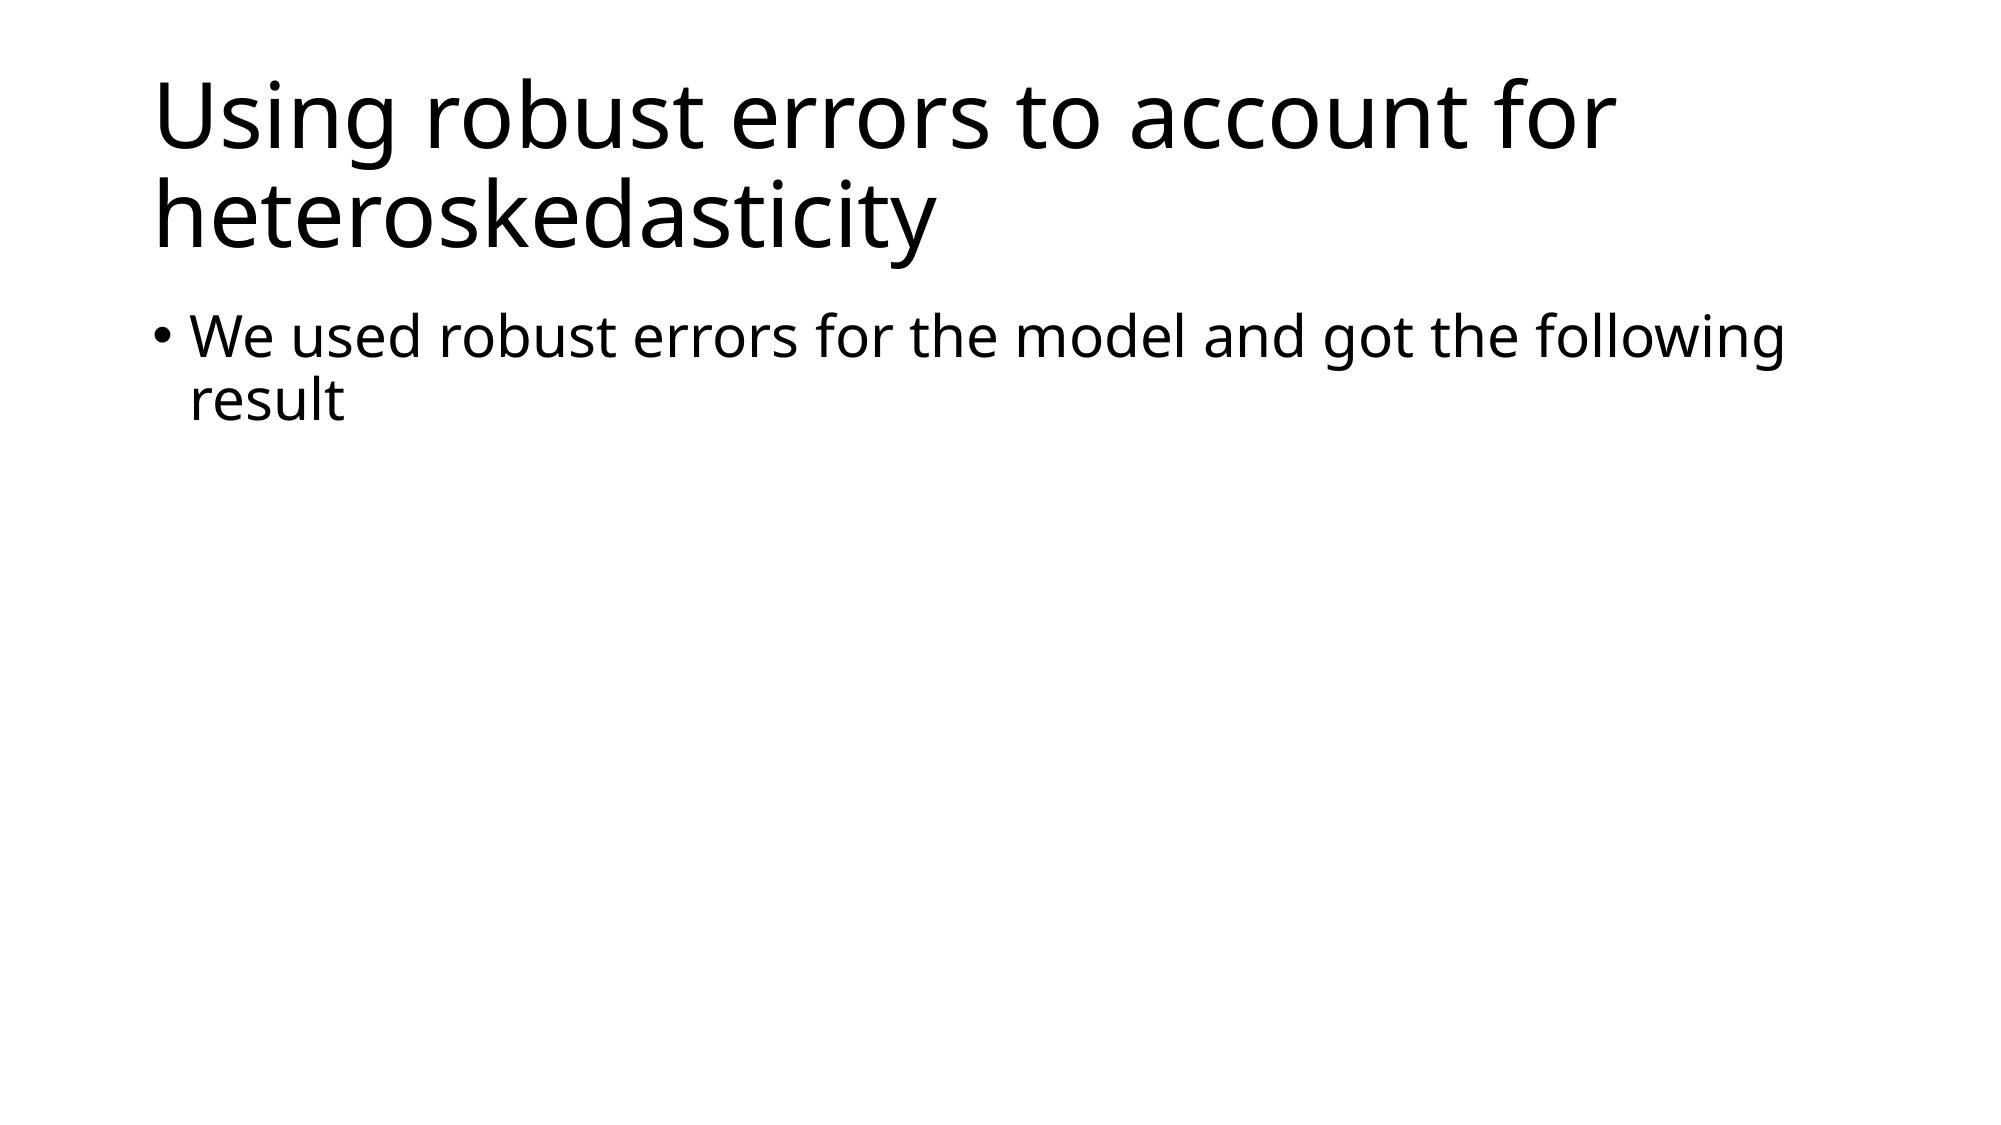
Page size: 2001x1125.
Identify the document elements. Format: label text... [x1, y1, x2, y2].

title Using robust errors to account for heteroskedasticity [137, 59, 1863, 278]
list We used robust errors for the model and got the following result [137, 299, 1863, 1014]
